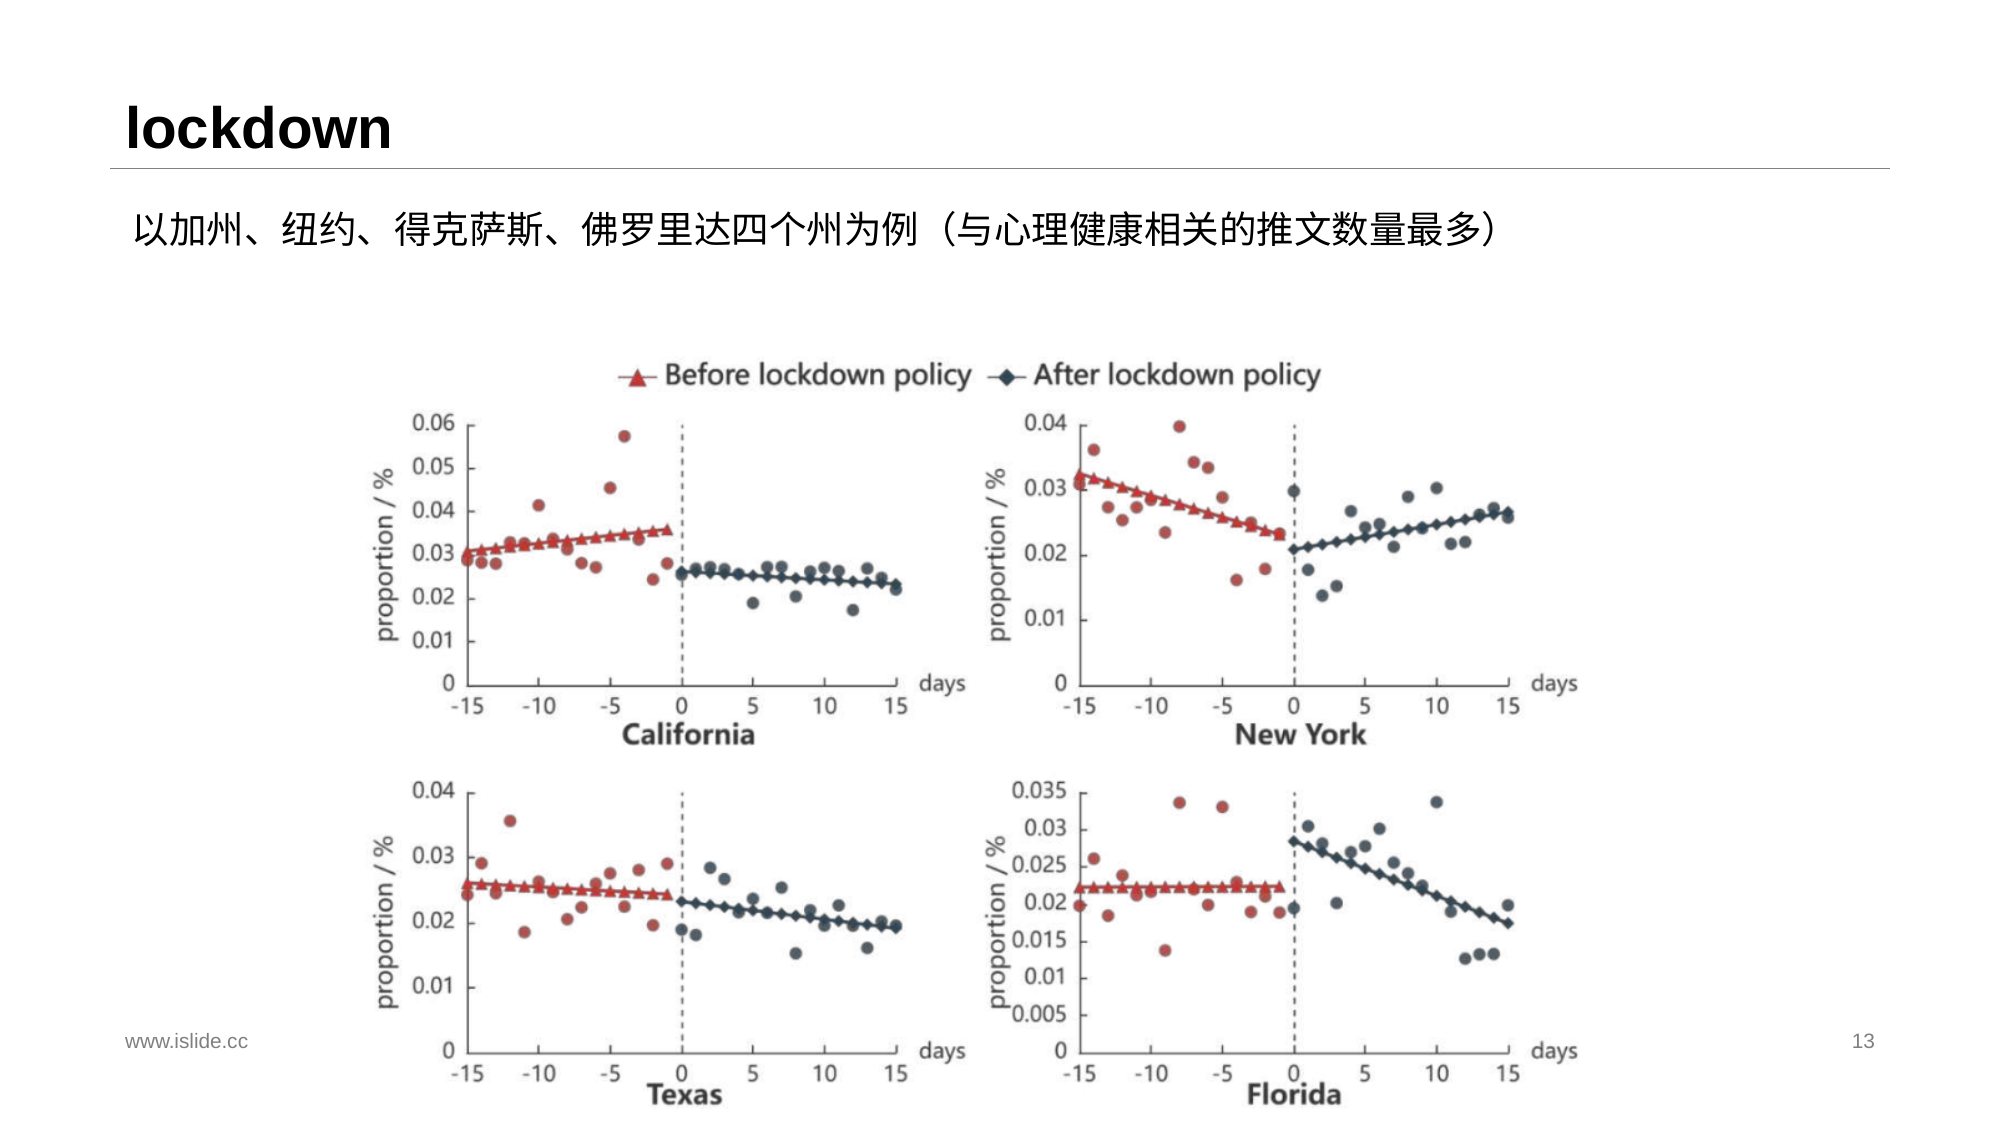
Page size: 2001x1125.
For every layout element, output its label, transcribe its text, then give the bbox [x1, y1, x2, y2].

slide_number 13 [1682, 1023, 1890, 1058]
footer www.islide.cc [109, 1023, 318, 1058]
title lockdown [109, 0, 1890, 169]
picture [318, 272, 1682, 1125]
text_box 以加州、纽约、得克萨斯、佛罗里达四个州为例（与心理健康相关的推文数量最多） [116, 198, 1535, 259]
